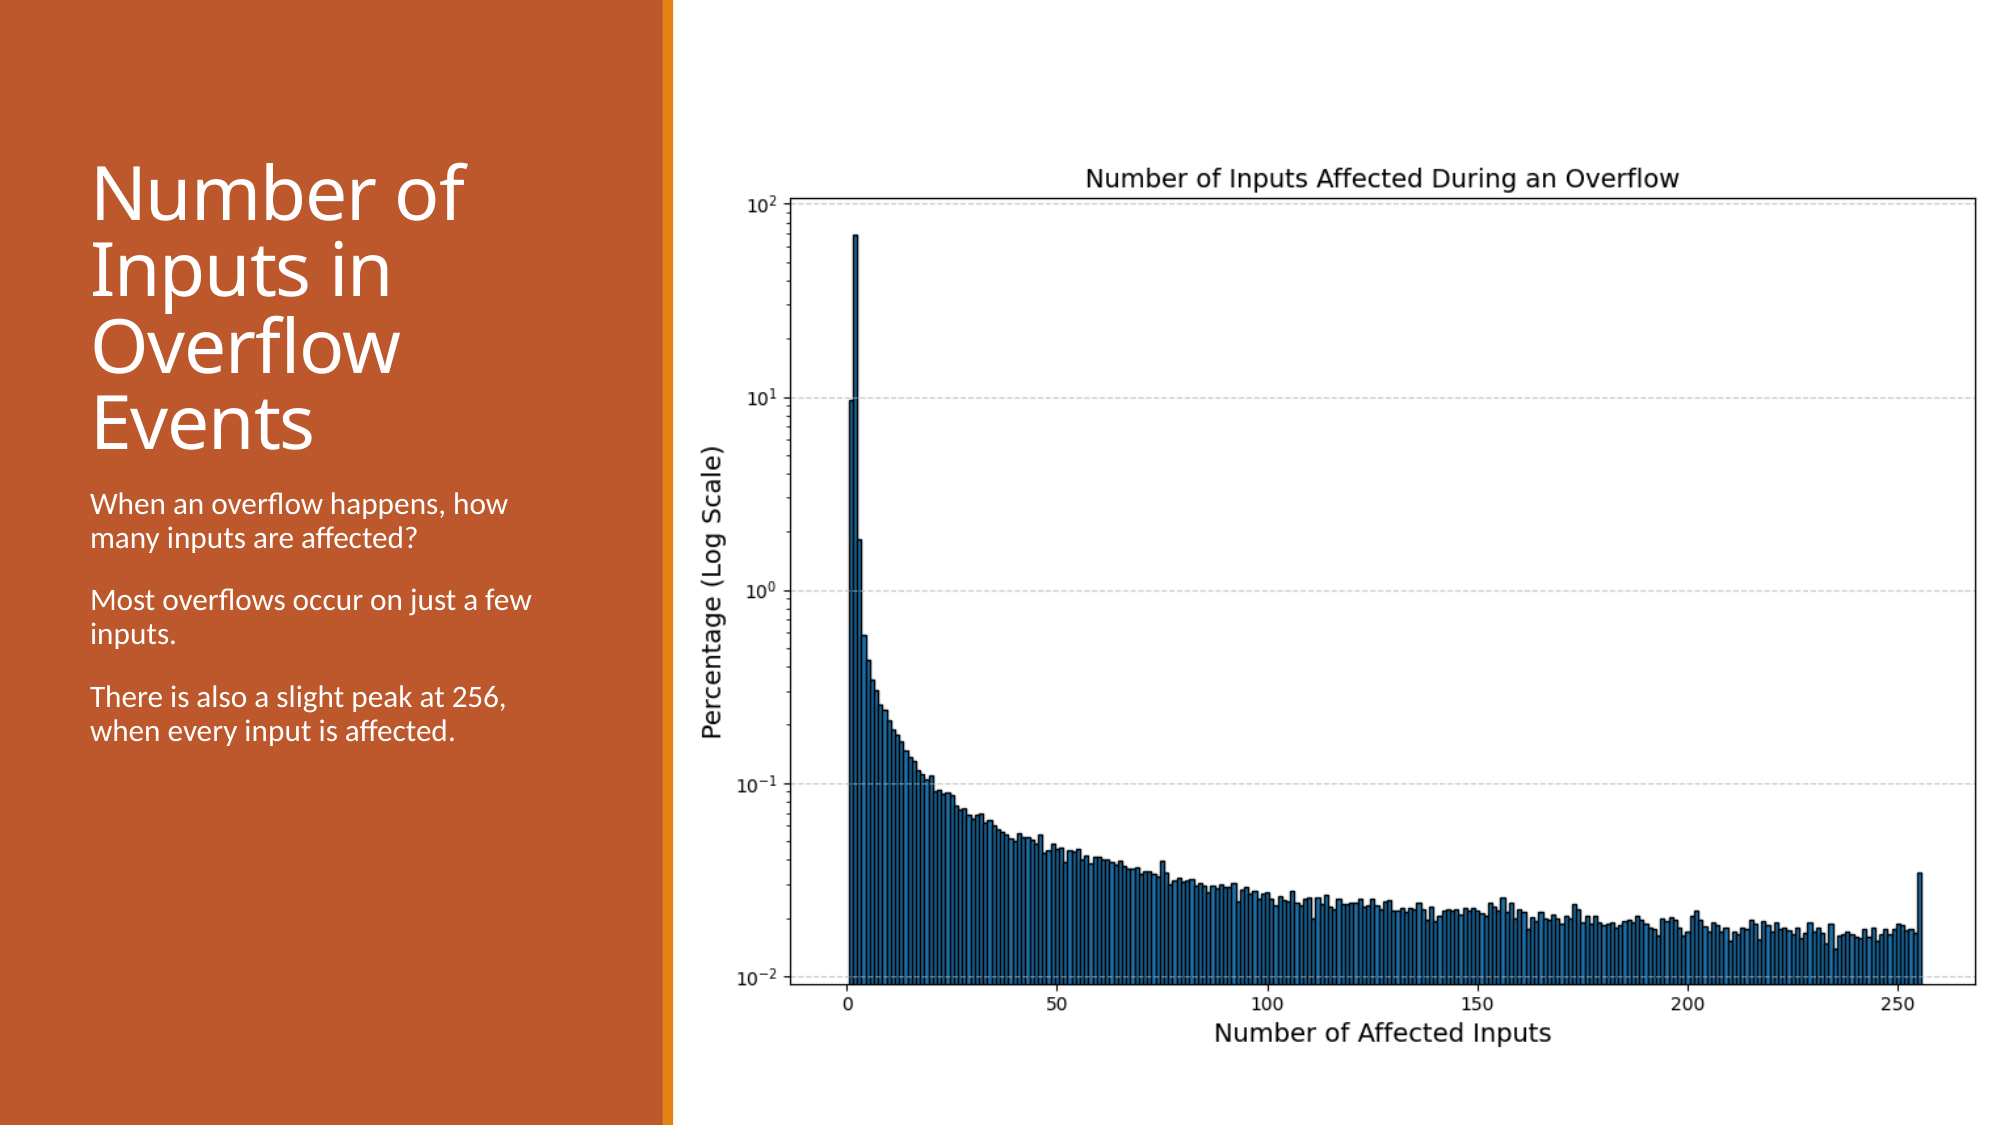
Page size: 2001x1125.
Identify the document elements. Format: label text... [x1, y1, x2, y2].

title Number of Inputs in Overflow Events [75, 97, 600, 473]
picture [693, 159, 1984, 1060]
list When an overflow happens, how many inputs are affected? Most overflows occur on just a few inputs. There is also a slight peak at 256, when every input is affected. [75, 479, 600, 1035]
